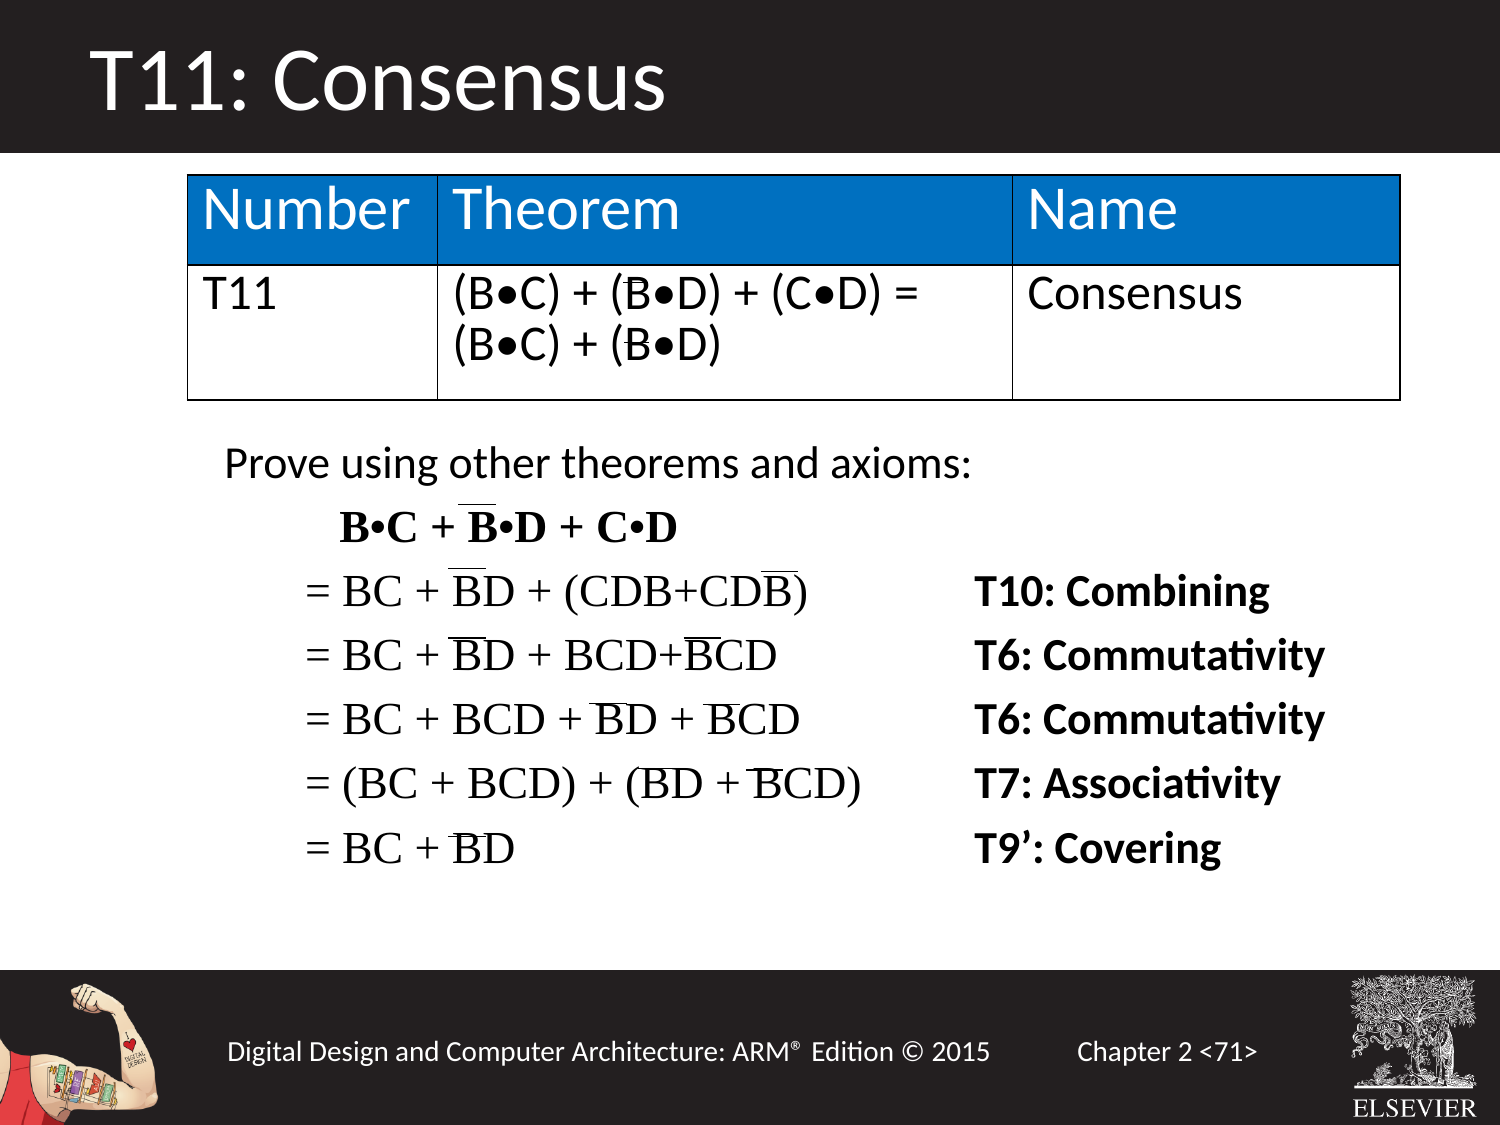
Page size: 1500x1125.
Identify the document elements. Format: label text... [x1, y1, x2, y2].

text_box Prove using other theorems and axioms: B•C + B•D + C•D = BC + BD + (CDB+CDB) T10: Combining = BC + BD + BCD+BCD T6: Commutativity = BC + BCD + BD + BCD T6: Commutativity = (BC + BCD) + (BD + BCD) T7: Associativity = BC + BD T9’: Covering [209, 425, 1431, 958]
table_header Number [188, 176, 437, 264]
table_header Name [1013, 176, 1399, 264]
table_header Theorem [438, 176, 1012, 264]
table_cell (B•C) + (B•D) + (C•D) = (B•C) + (B•D) [438, 266, 1012, 399]
table_cell T11 [188, 266, 437, 399]
table_cell Consensus [1013, 266, 1399, 399]
text_box T11: Consensus [75, 11, 1375, 136]
picture [1350, 974, 1477, 1117]
picture [0, 979, 163, 1125]
